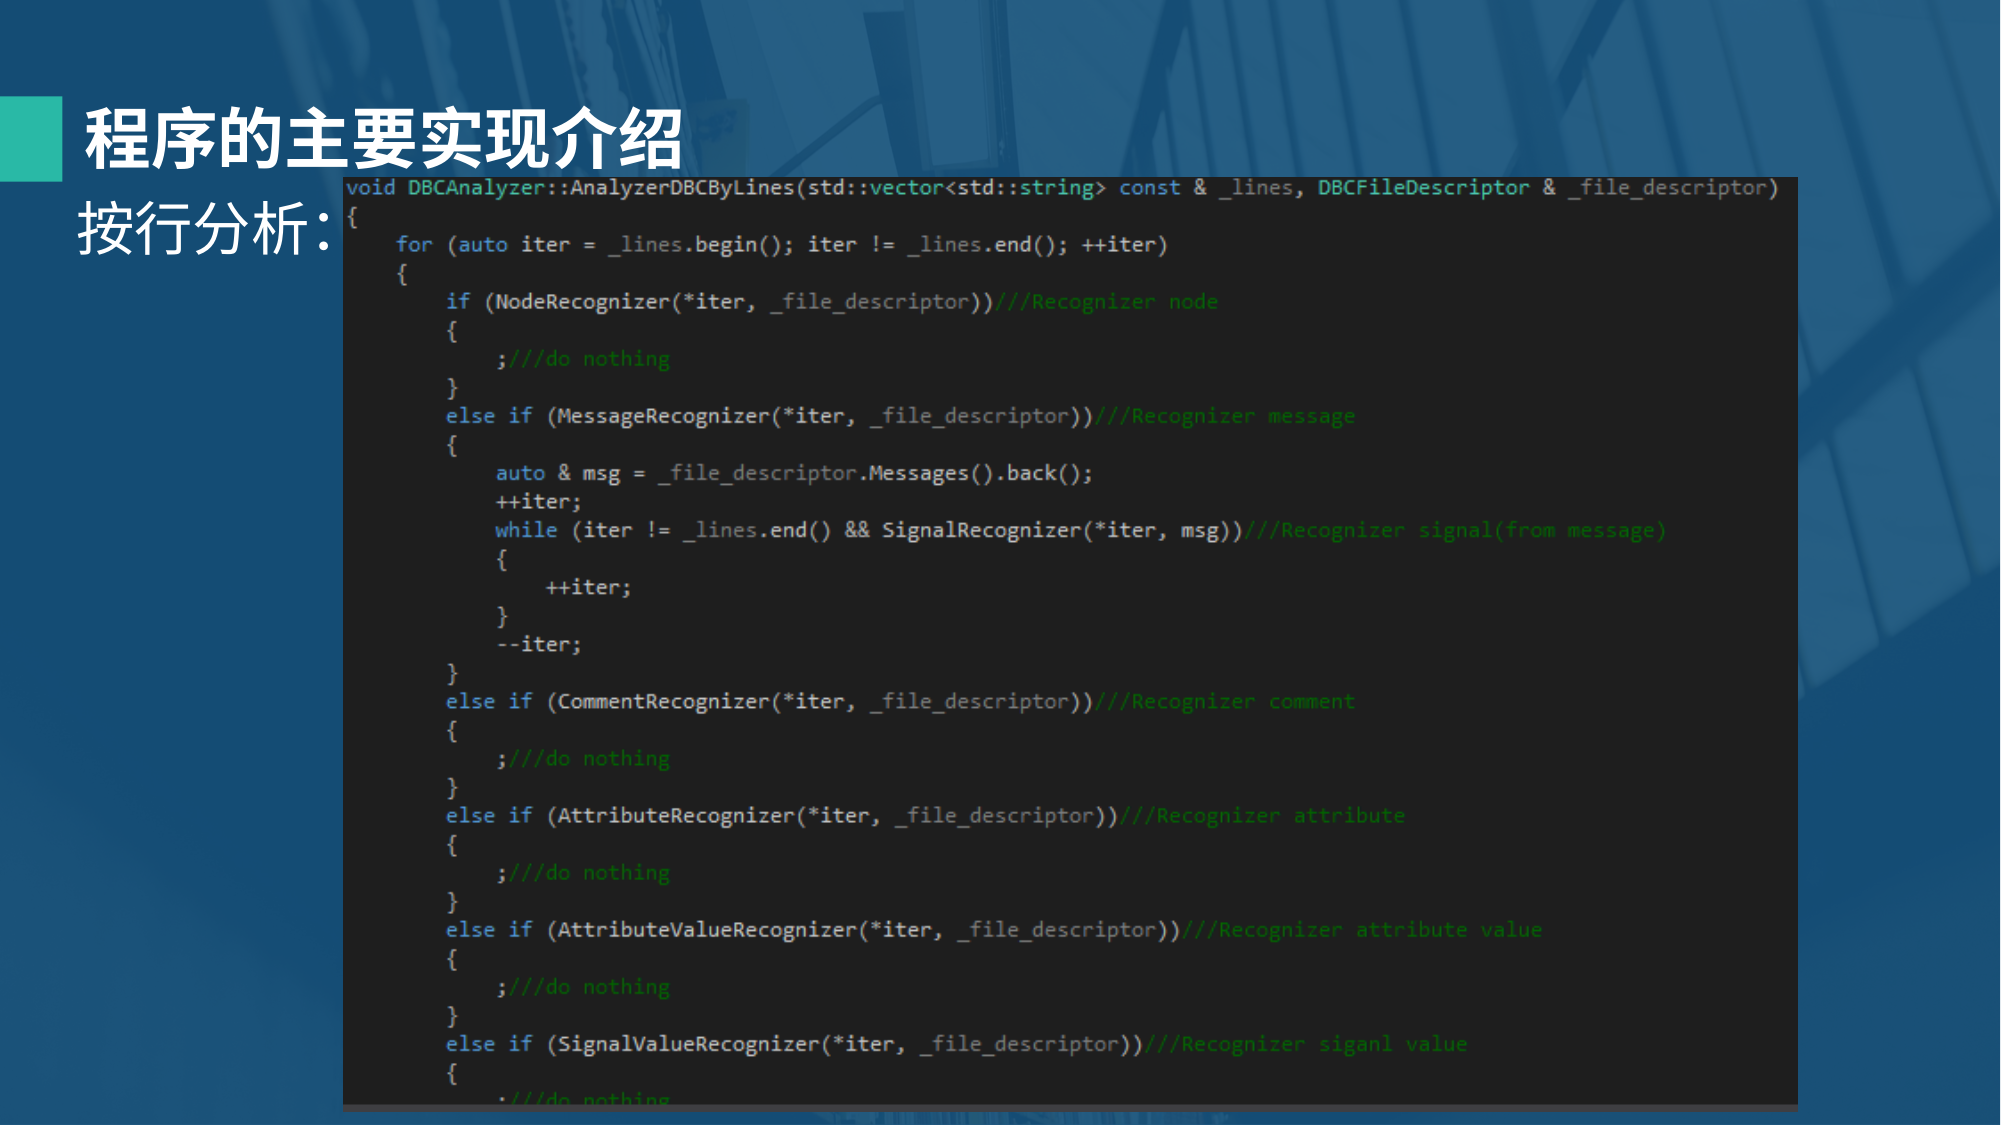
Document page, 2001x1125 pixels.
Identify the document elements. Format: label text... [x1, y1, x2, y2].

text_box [0, 96, 688, 182]
picture [0, 0, 2001, 1125]
text_box 按行分析： [61, 184, 343, 270]
